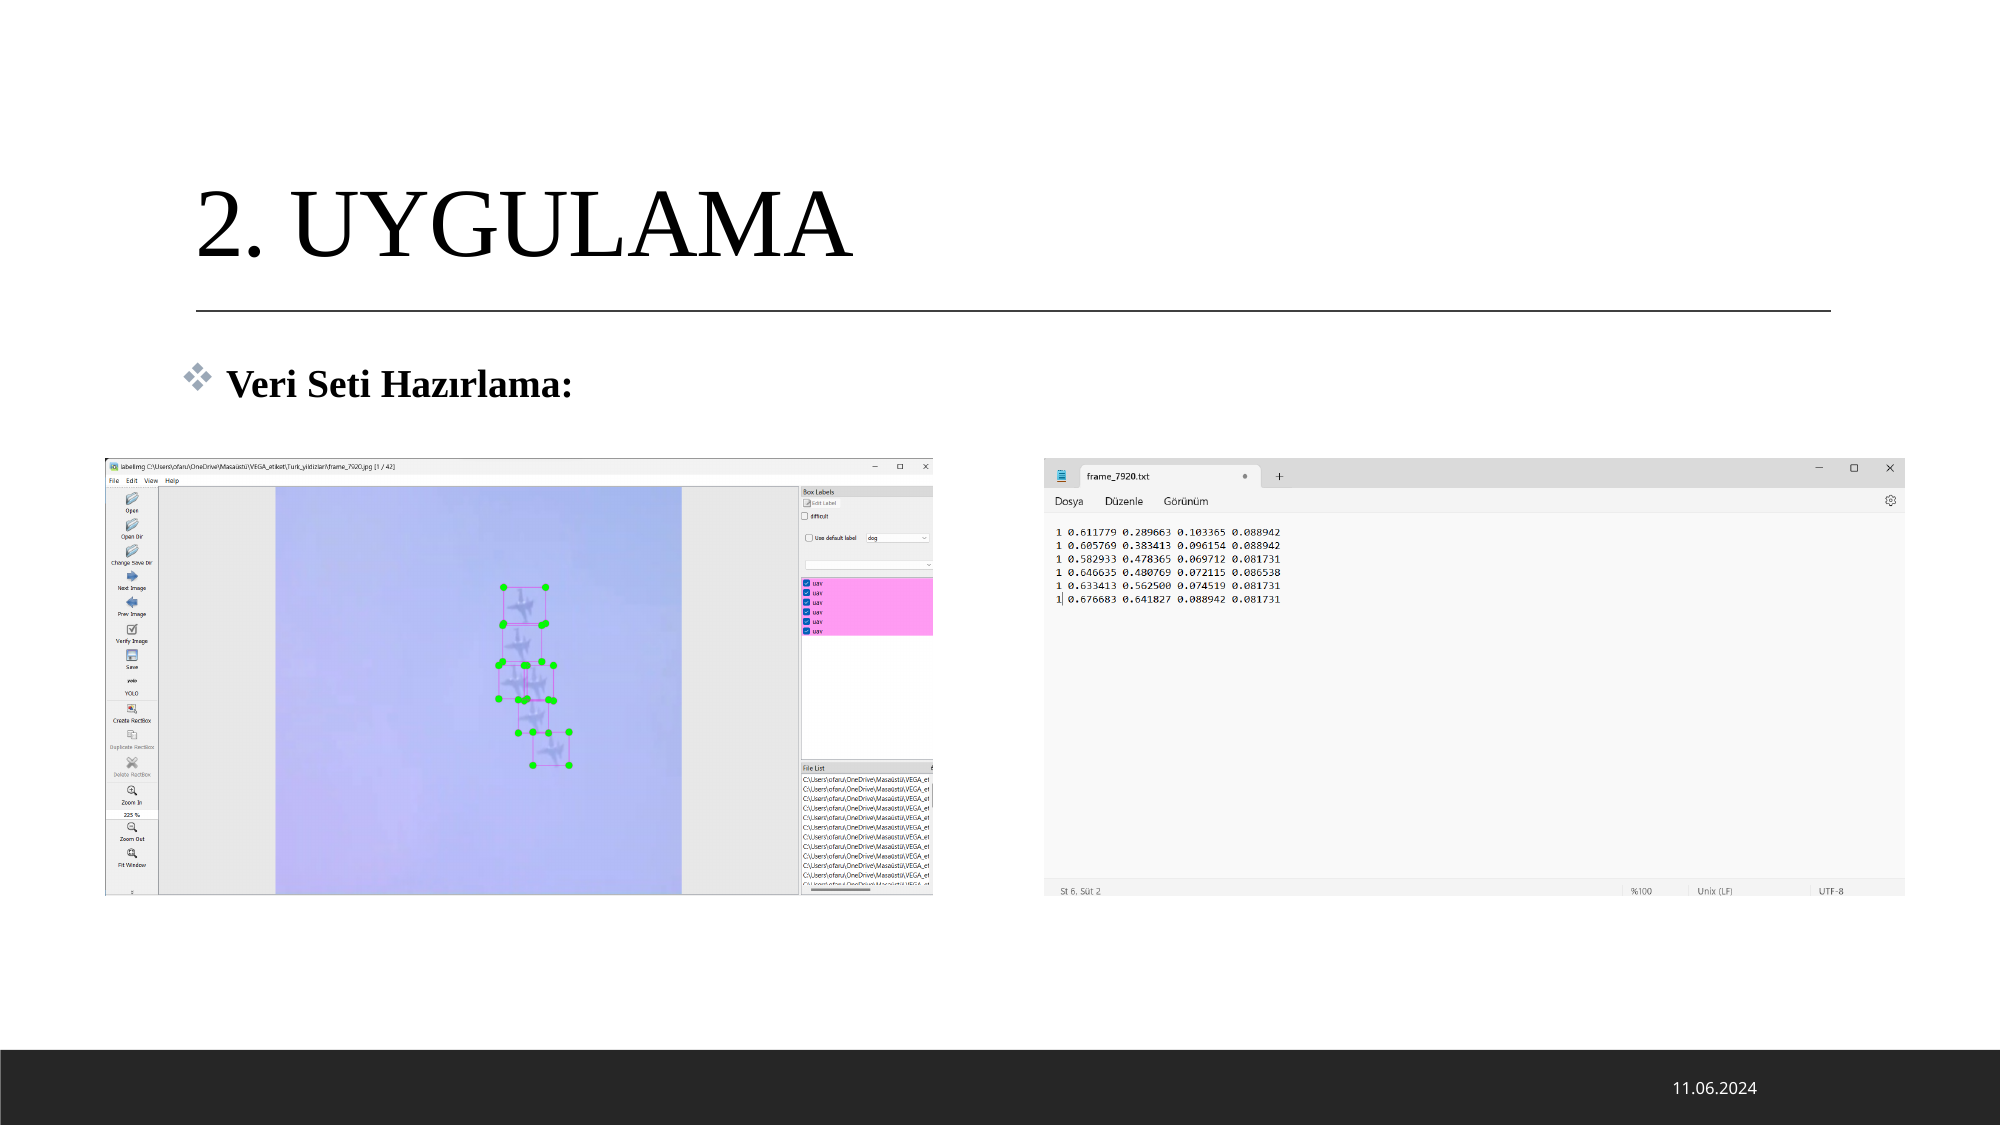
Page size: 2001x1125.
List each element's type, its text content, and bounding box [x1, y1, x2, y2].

picture [104, 457, 934, 896]
list Veri Seti Hazırlama: [180, 345, 1830, 963]
title 2. UYGULAMA [180, 47, 1830, 285]
picture [1043, 457, 1906, 896]
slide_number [1348, 1057, 1773, 1118]
